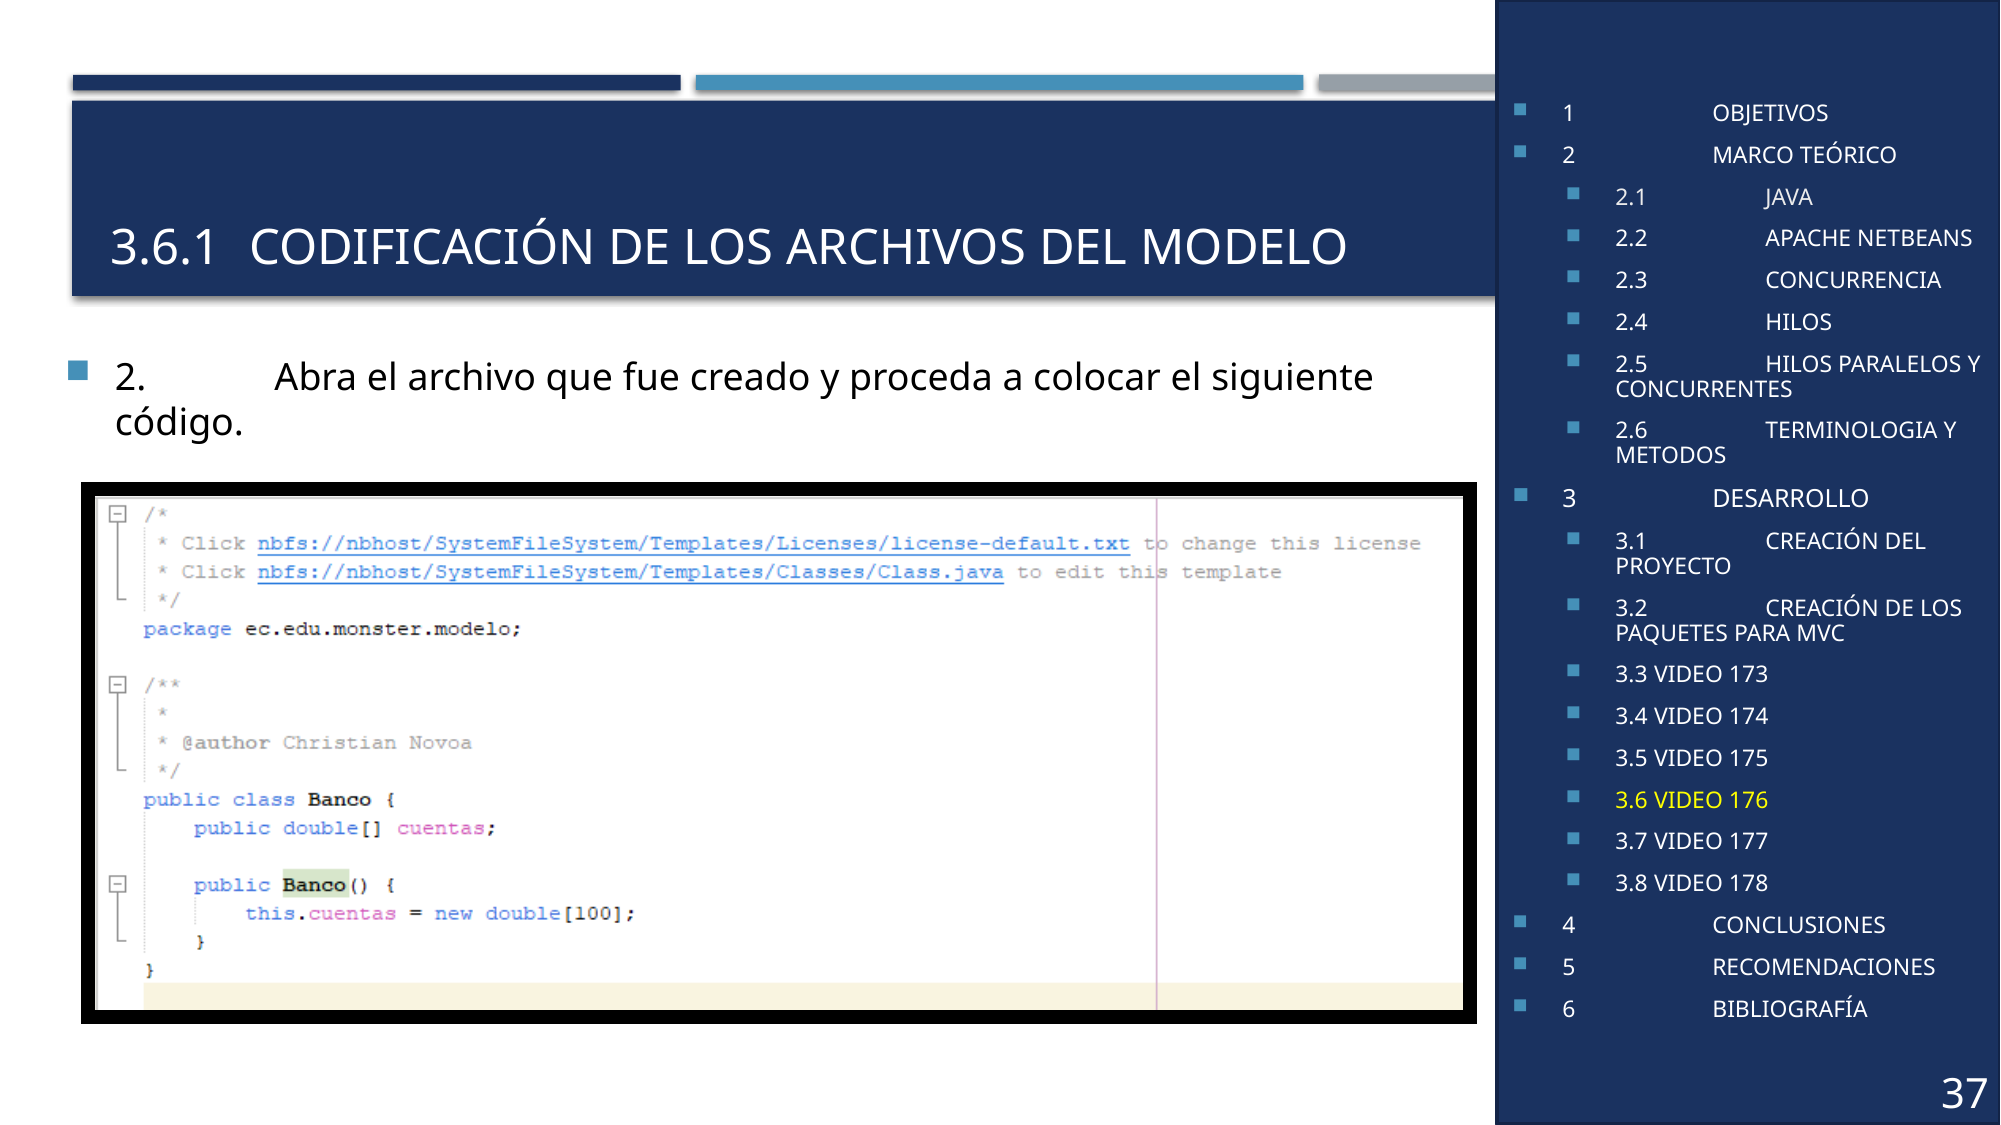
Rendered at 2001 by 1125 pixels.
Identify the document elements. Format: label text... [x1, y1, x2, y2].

list 2. Abra el archivo que fue creado y proceda a colocar el siguiente código. [49, 314, 1476, 481]
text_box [1496, 0, 2000, 1125]
picture [94, 495, 1464, 1011]
title 3.6.1 CODIFICACIÓN DE LOS ARCHIVOS Del modelo [95, 115, 1490, 282]
